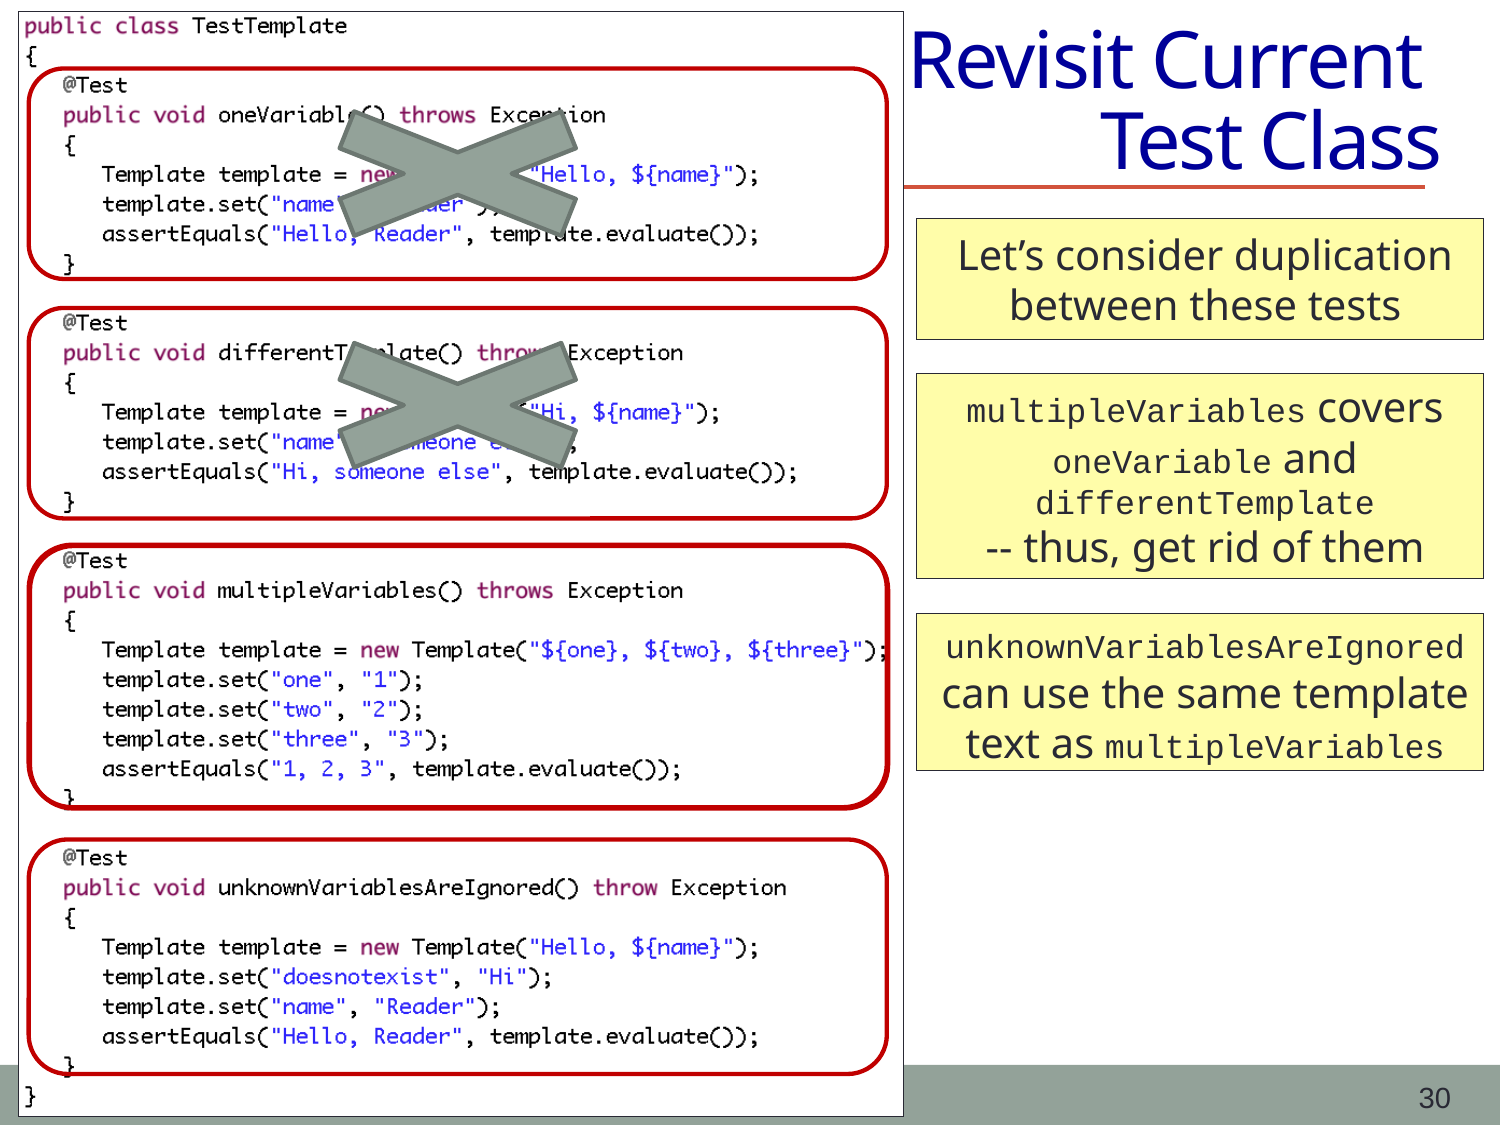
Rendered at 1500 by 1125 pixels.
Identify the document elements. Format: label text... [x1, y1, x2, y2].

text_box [28, 68, 888, 808]
text_box Let’s consider duplication between these tests [916, 218, 1484, 340]
text_box multipleVariables covers oneVariable and differentTemplate -- thus, get rid of them [916, 373, 1484, 579]
title Revisit Current Test Class [911, 23, 1458, 186]
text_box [244, 89, 672, 490]
text_box unknownVariablesAreIgnored can use the same template text as multipleVariables [916, 613, 1484, 771]
slide_number 30 [1379, 1068, 1491, 1125]
picture [18, 10, 904, 1117]
